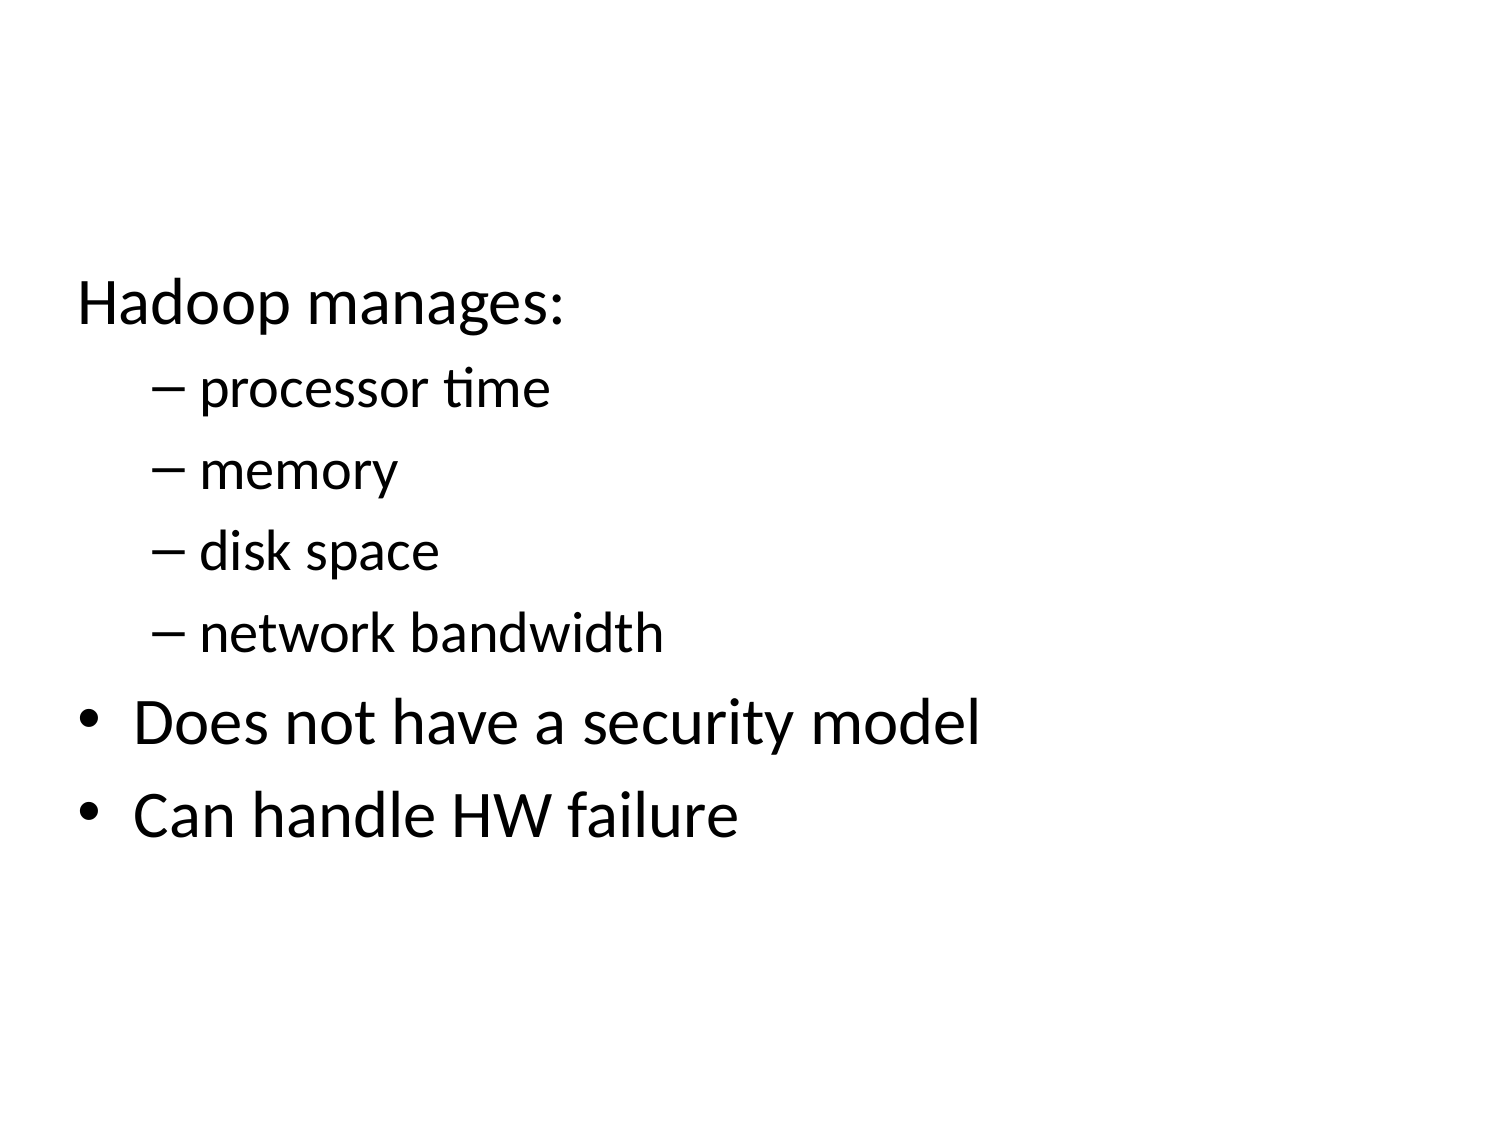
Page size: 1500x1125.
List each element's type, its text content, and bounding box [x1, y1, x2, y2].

list Hadoop manages: processor time memory disk space network bandwidth Does not have a security model Can handle HW failure [62, 249, 1413, 993]
